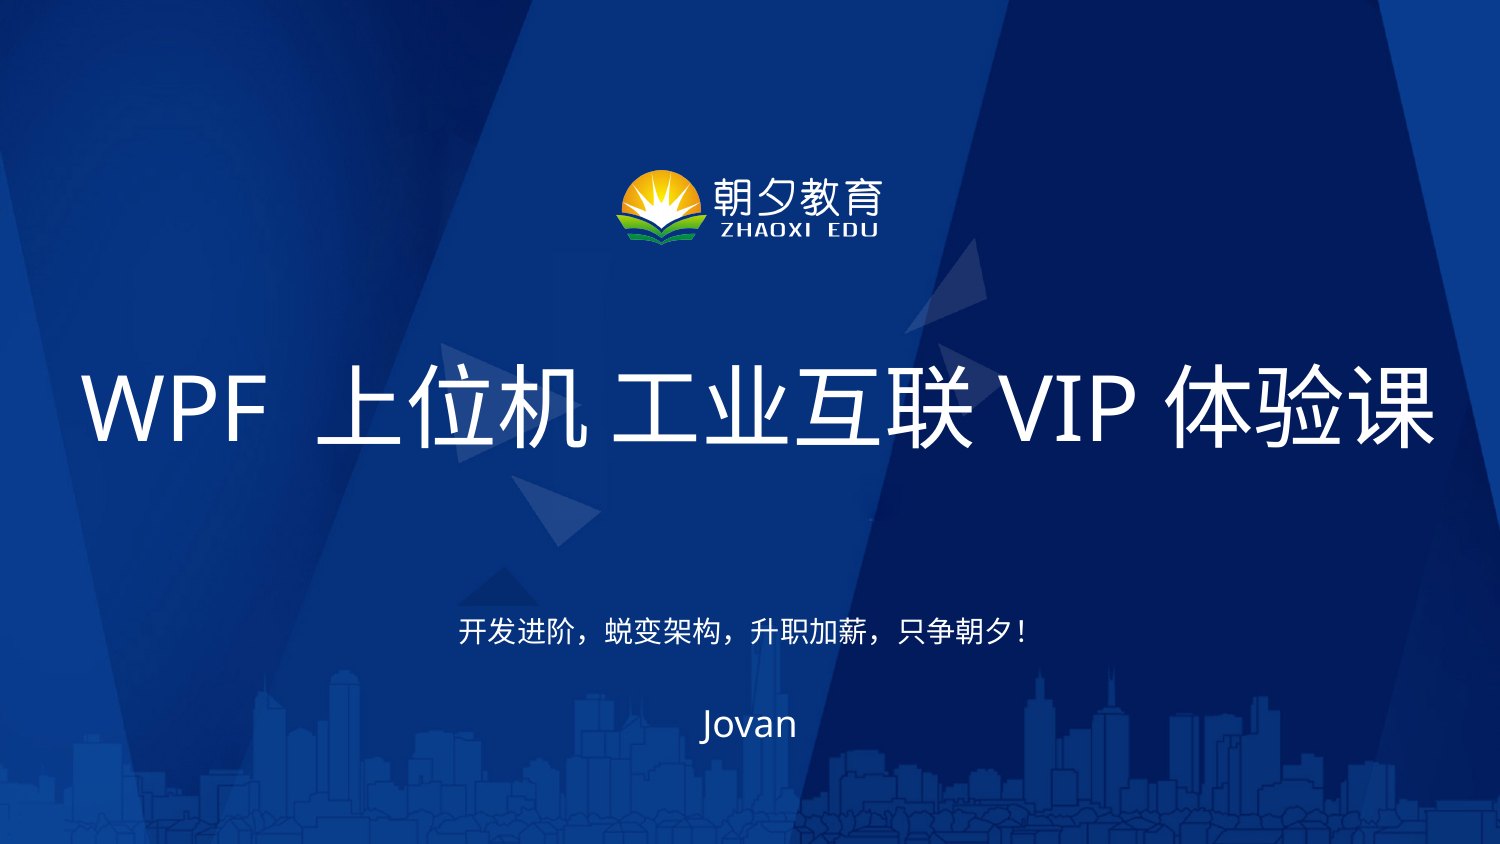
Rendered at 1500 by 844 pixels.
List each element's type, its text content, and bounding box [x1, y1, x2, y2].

text_box Jovan [584, 692, 916, 752]
picture [0, 0, 1500, 844]
text_box WPF 上位机 工业互联VIP体验课 [46, 342, 1471, 468]
text_box 开发进阶，蜕变架构，升职加薪，只争朝夕！ [237, 606, 1265, 656]
